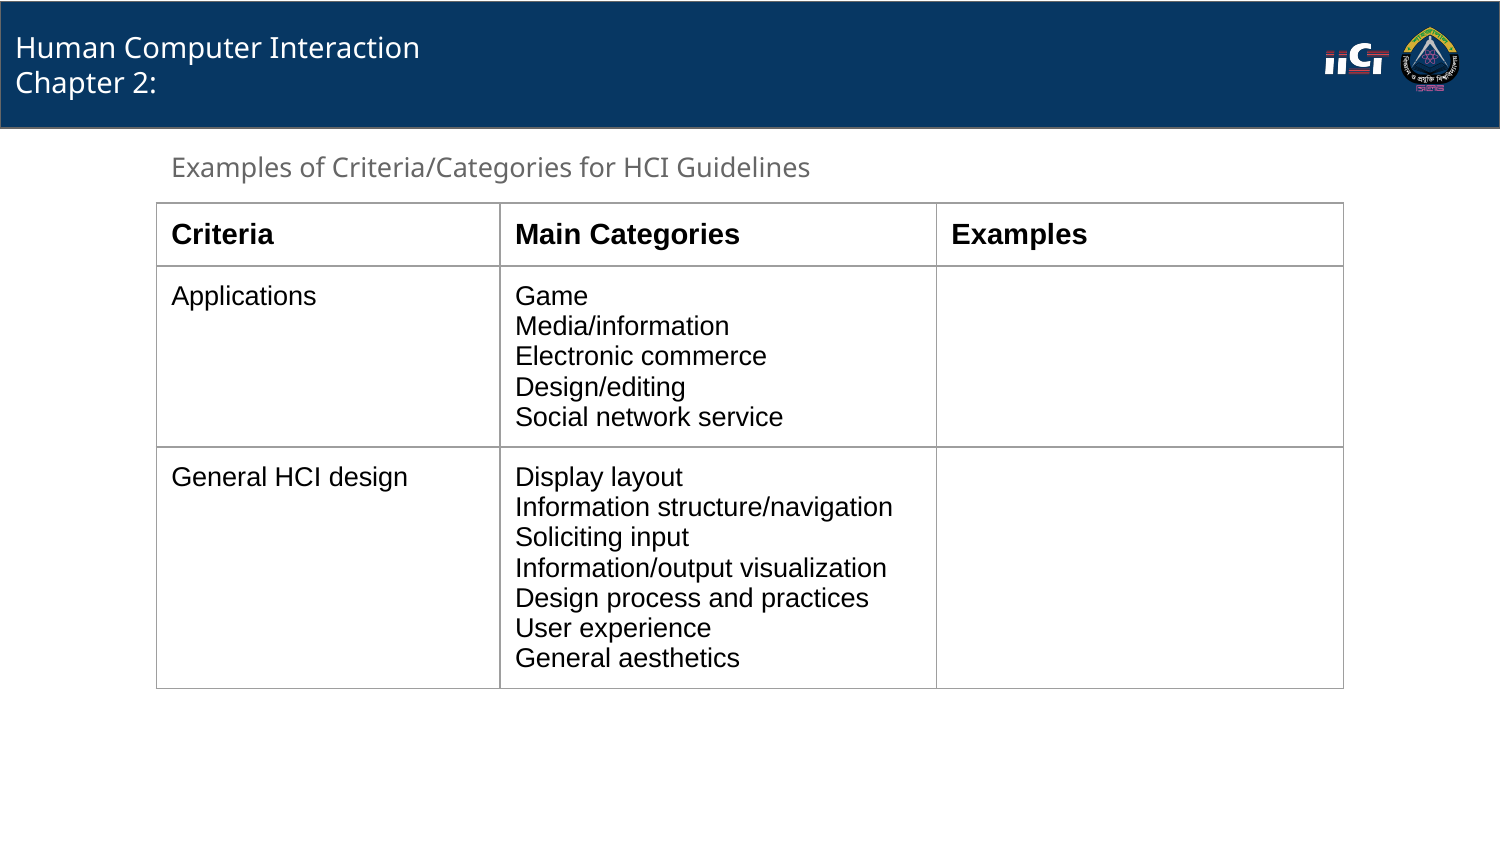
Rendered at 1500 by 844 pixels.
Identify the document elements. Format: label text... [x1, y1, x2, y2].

table_cell [937, 267, 1343, 446]
text_box Examples of Criteria/Categories for HCI Guidelines [156, 134, 1134, 192]
table_cell General HCI design [157, 448, 499, 688]
table_header Main Categories [501, 204, 936, 265]
table_cell [937, 448, 1343, 688]
text_box Human Computer Interaction Chapter 2: [0, 1, 1500, 128]
picture [1324, 43, 1391, 75]
table_cell Game Media/information Electronic commerce Design/editing Social network service [501, 267, 936, 446]
table_header Examples [937, 204, 1343, 265]
table_cell Display layout Information structure/navigation Soliciting input Information/output visualization Design process and practices User experience General aesthetics [501, 448, 936, 688]
table_header Criteria [157, 204, 499, 265]
picture [1399, 26, 1460, 92]
table_cell Applications [157, 267, 499, 446]
